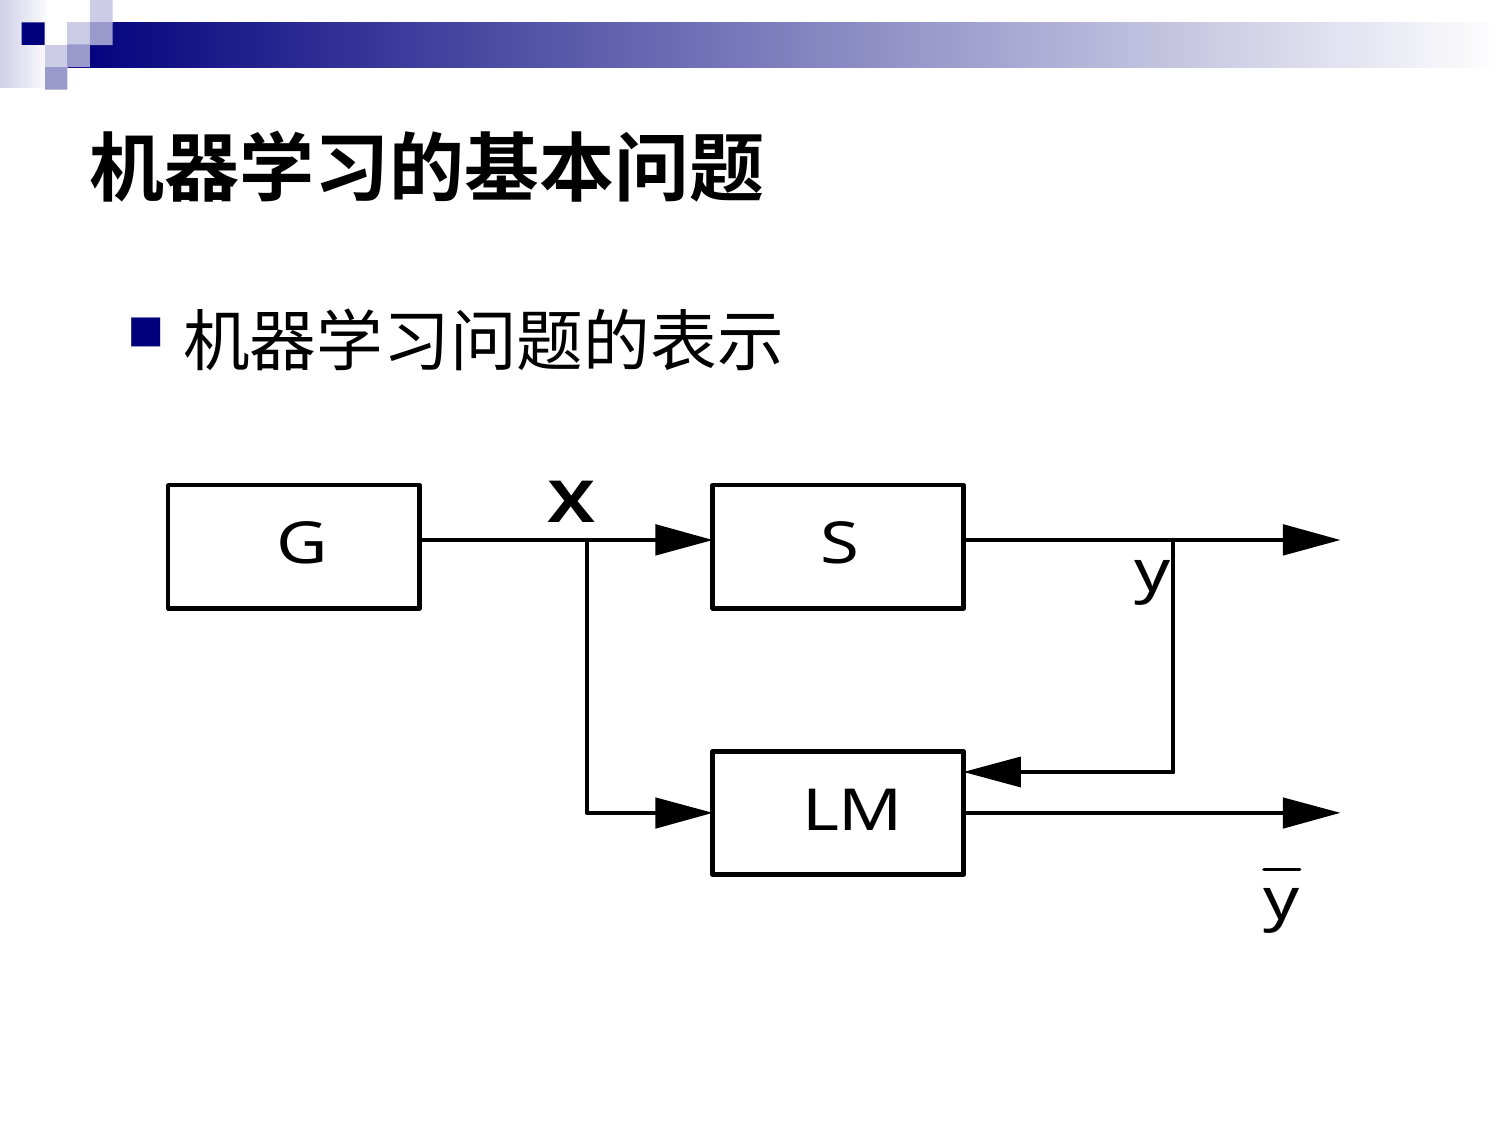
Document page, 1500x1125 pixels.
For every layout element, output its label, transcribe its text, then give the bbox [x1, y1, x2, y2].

title 机器学习的基本问题 [74, 74, 1426, 256]
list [159, 456, 1348, 943]
list 机器学习问题的表示 [111, 290, 1342, 410]
